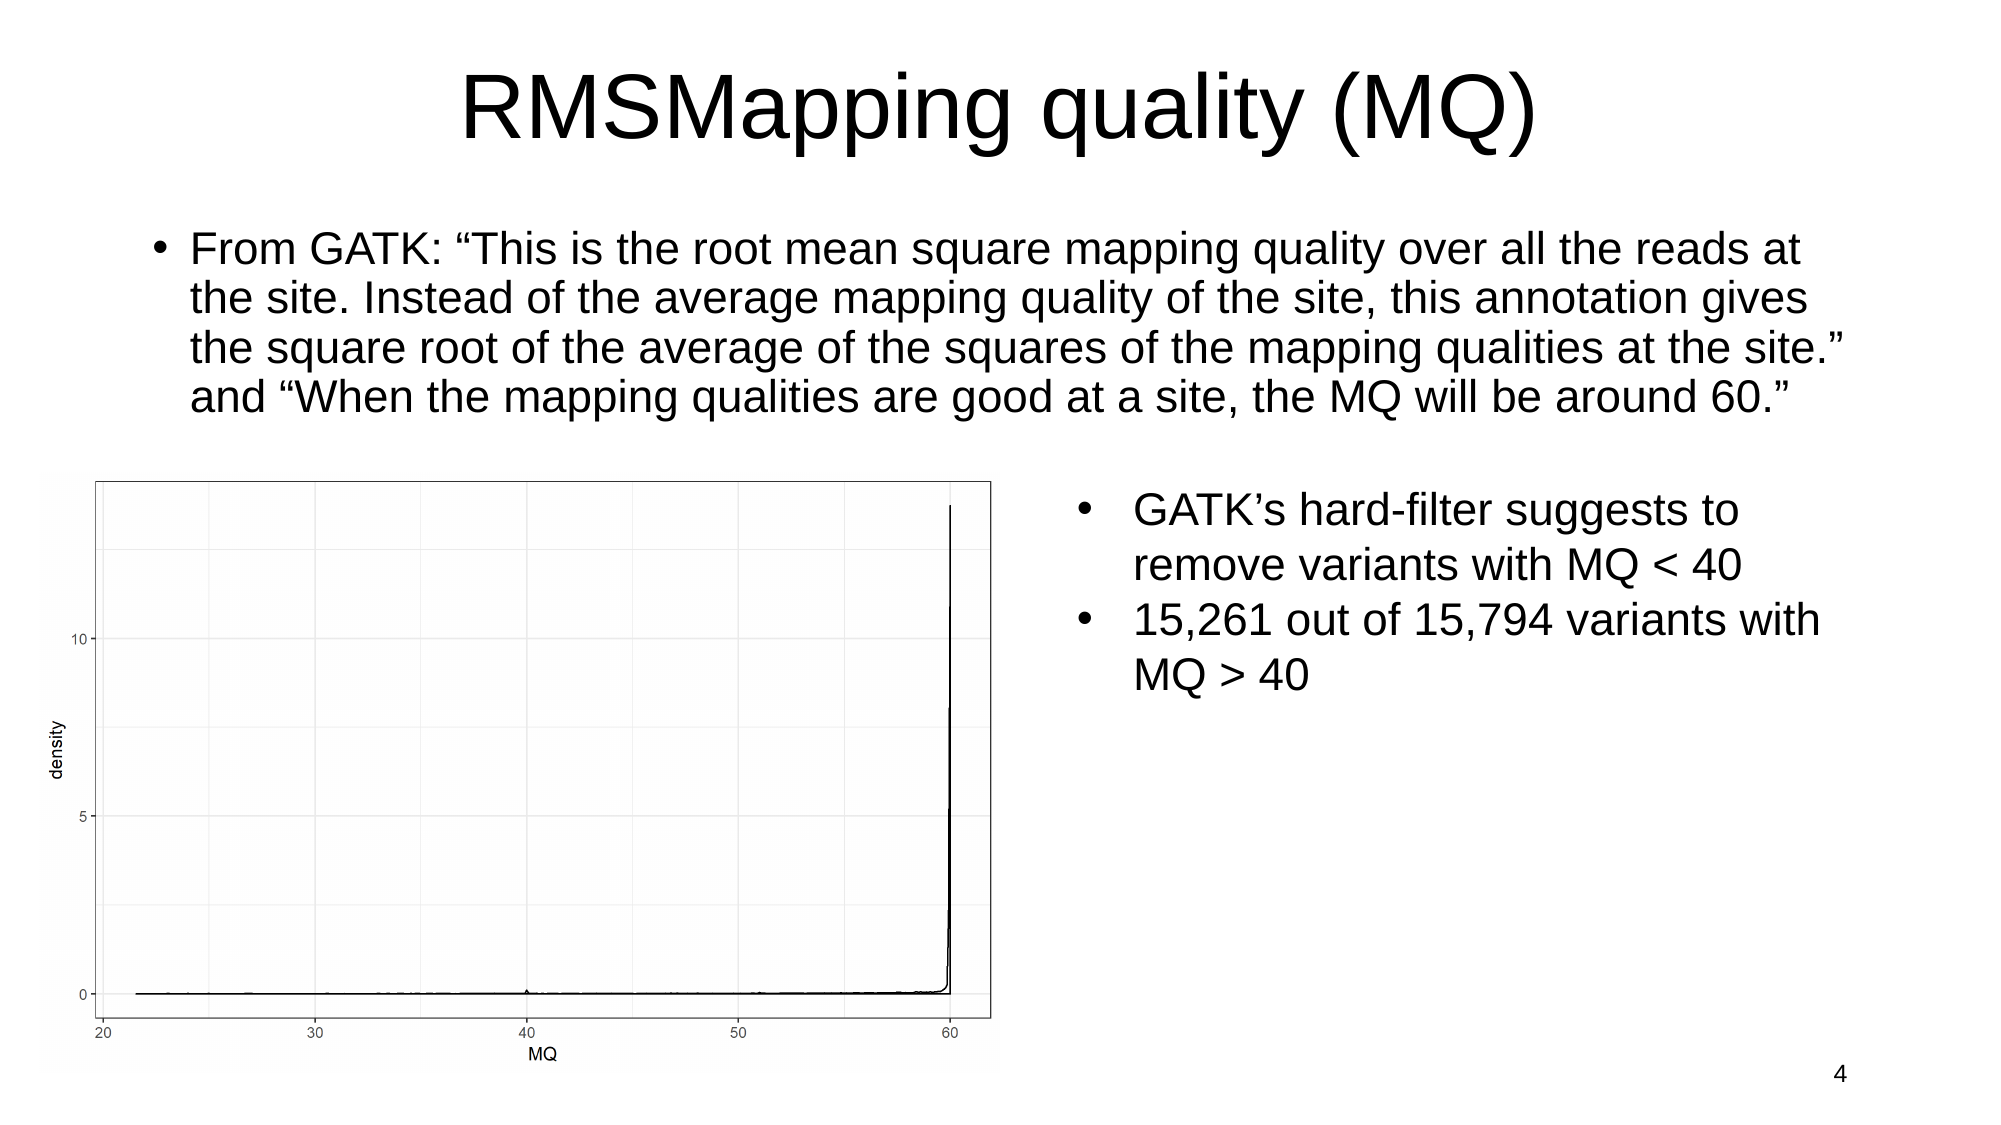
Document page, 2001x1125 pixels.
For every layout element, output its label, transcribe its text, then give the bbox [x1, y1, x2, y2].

text_box GATK’s hard-filter suggests to remove variants with MQ < 40 15,261 out of 15,794 variants with MQ > 40 [1062, 472, 1891, 708]
list From GATK: “This is the root mean square mapping quality over all the reads at the site. Instead of the average mapping quality of the site, this annotation gives the square root of the average of the squares of the mapping qualities at the site.” and “When the mapping qualities are good at a site, the MQ will be around 60.” [137, 217, 1863, 1014]
slide_number 4 [1412, 1042, 1863, 1103]
title RMSMapping quality (MQ) [137, 0, 1863, 217]
picture [39, 472, 1000, 1073]
